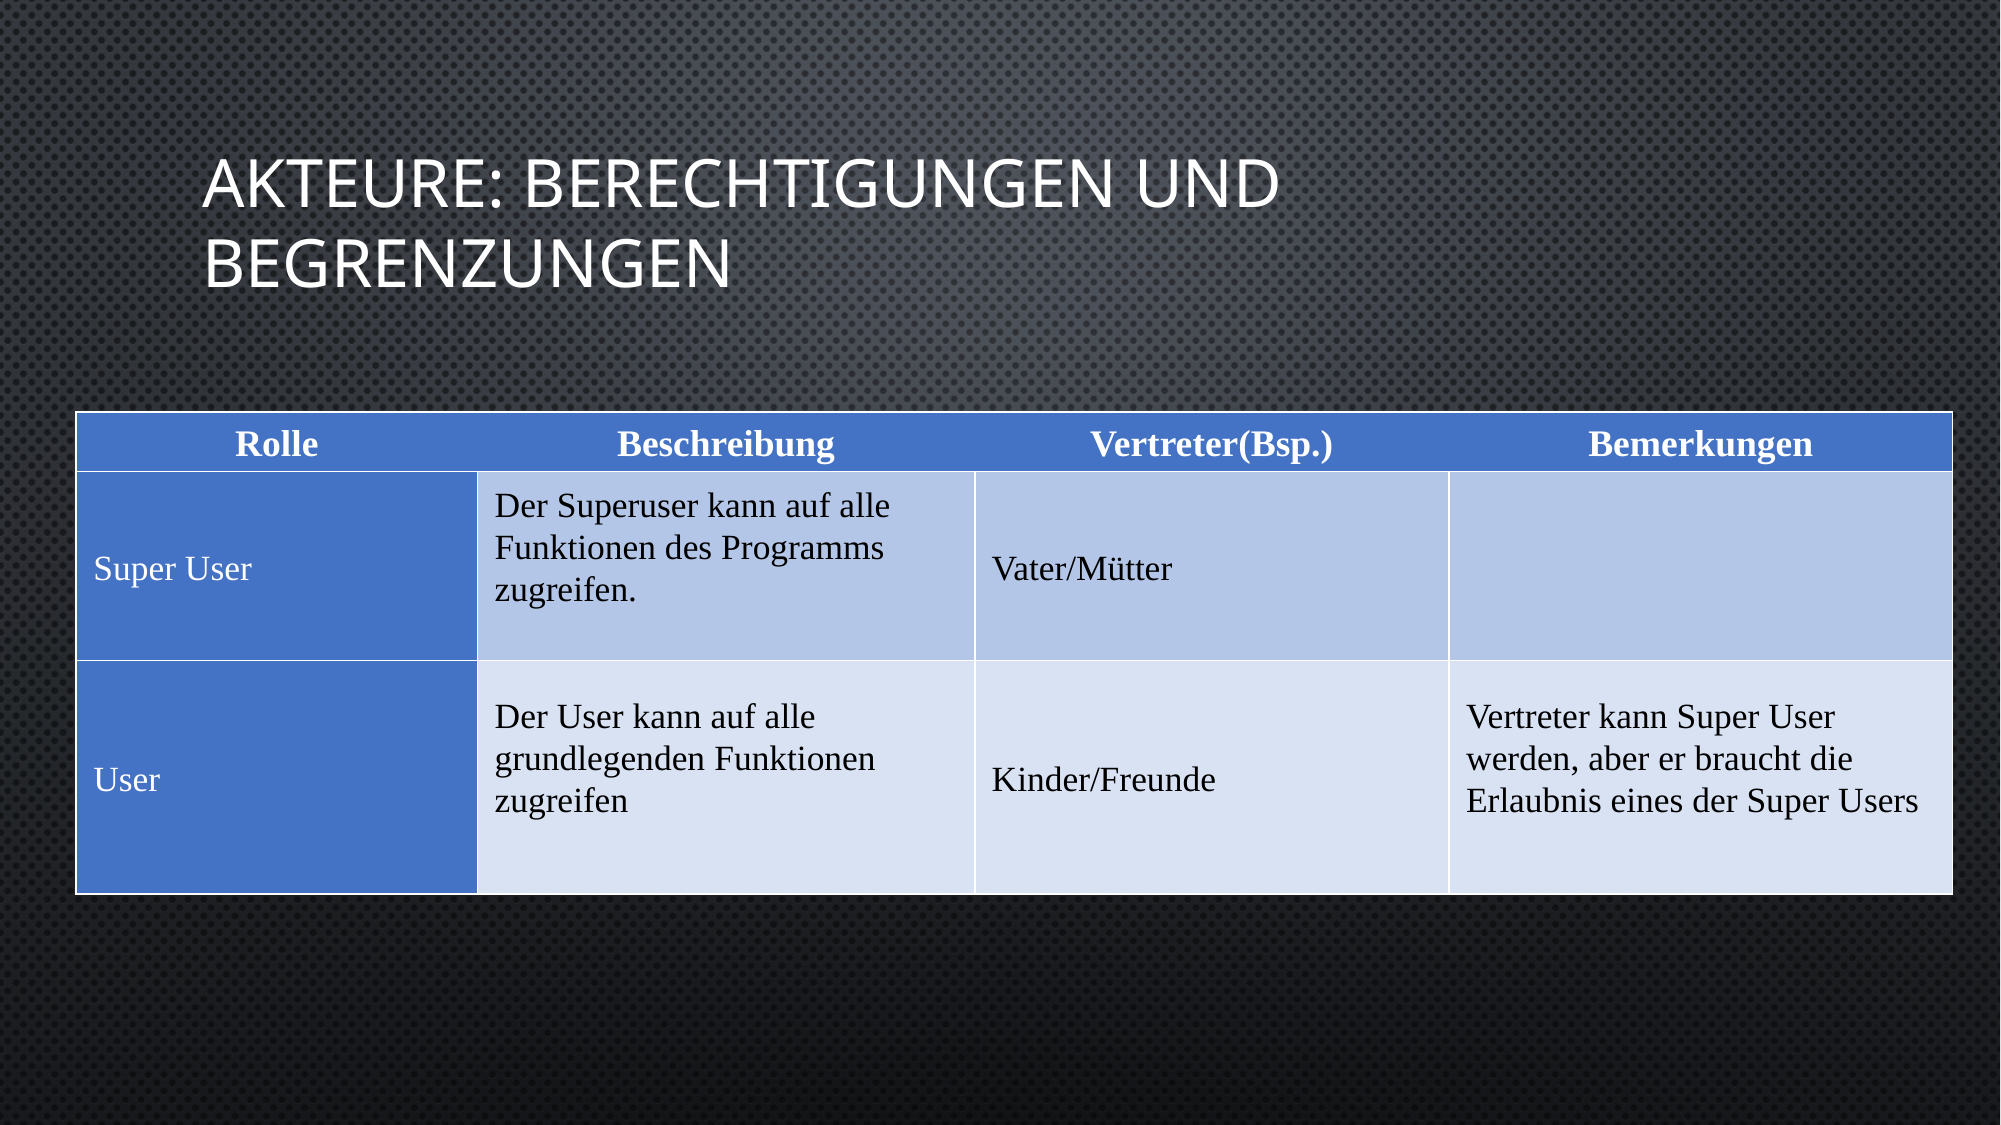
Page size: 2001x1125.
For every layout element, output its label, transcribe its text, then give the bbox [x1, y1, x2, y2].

table_cell Vertreter kann Super User werden, aber er braucht die Erlaubnis eines der Super Users [1450, 661, 1952, 893]
table_cell Kinder/Freunde [976, 661, 1448, 893]
table_header Rolle [77, 413, 478, 471]
table_cell User [77, 661, 477, 893]
table_header Beschreibung [478, 413, 975, 471]
table_cell Vater/Mütter [976, 472, 1448, 660]
table_header Vertreter(Bsp.) [975, 413, 1449, 471]
table_cell Super User [77, 472, 477, 660]
table_cell [1450, 472, 1952, 660]
table_cell Der User kann auf alle grundlegenden Funktionen zugreifen [478, 661, 974, 893]
table_cell Der Superuser kann auf alle Funktionen des Programms zugreifen. [478, 472, 974, 660]
table_header Bemerkungen [1449, 413, 1952, 471]
title Akteure: Berechtigungen und Begrenzungen [187, 99, 1813, 341]
